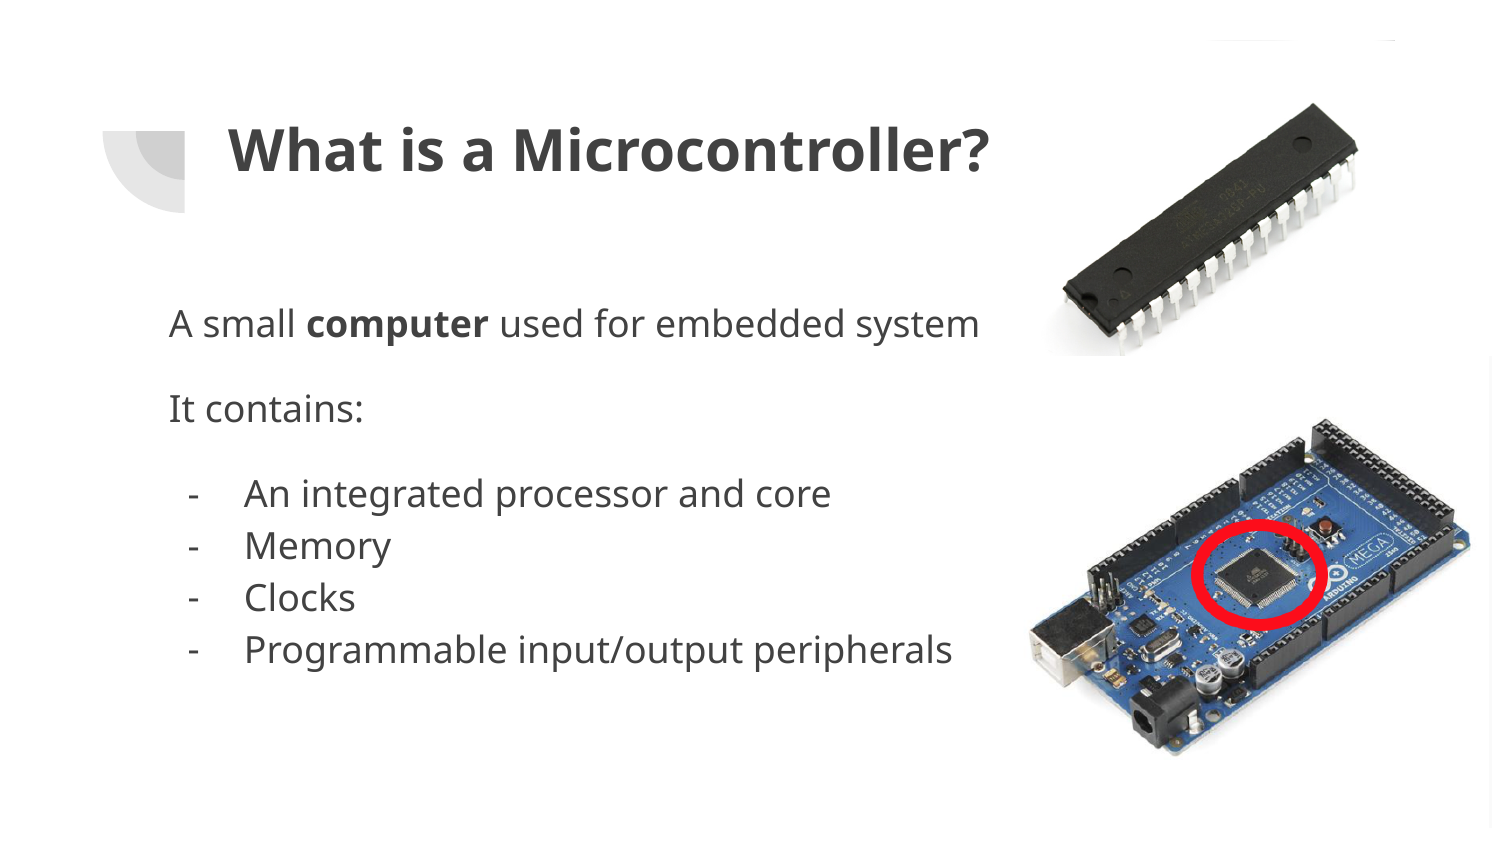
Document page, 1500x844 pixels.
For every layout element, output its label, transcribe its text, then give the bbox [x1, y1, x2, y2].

title What is a Microcontroller? [213, 98, 1009, 263]
picture [1014, 40, 1492, 828]
list A small computer used for embedded system It contains: An integrated processor and core Memory Clocks Programmable input/output peripherals [154, 278, 1009, 696]
